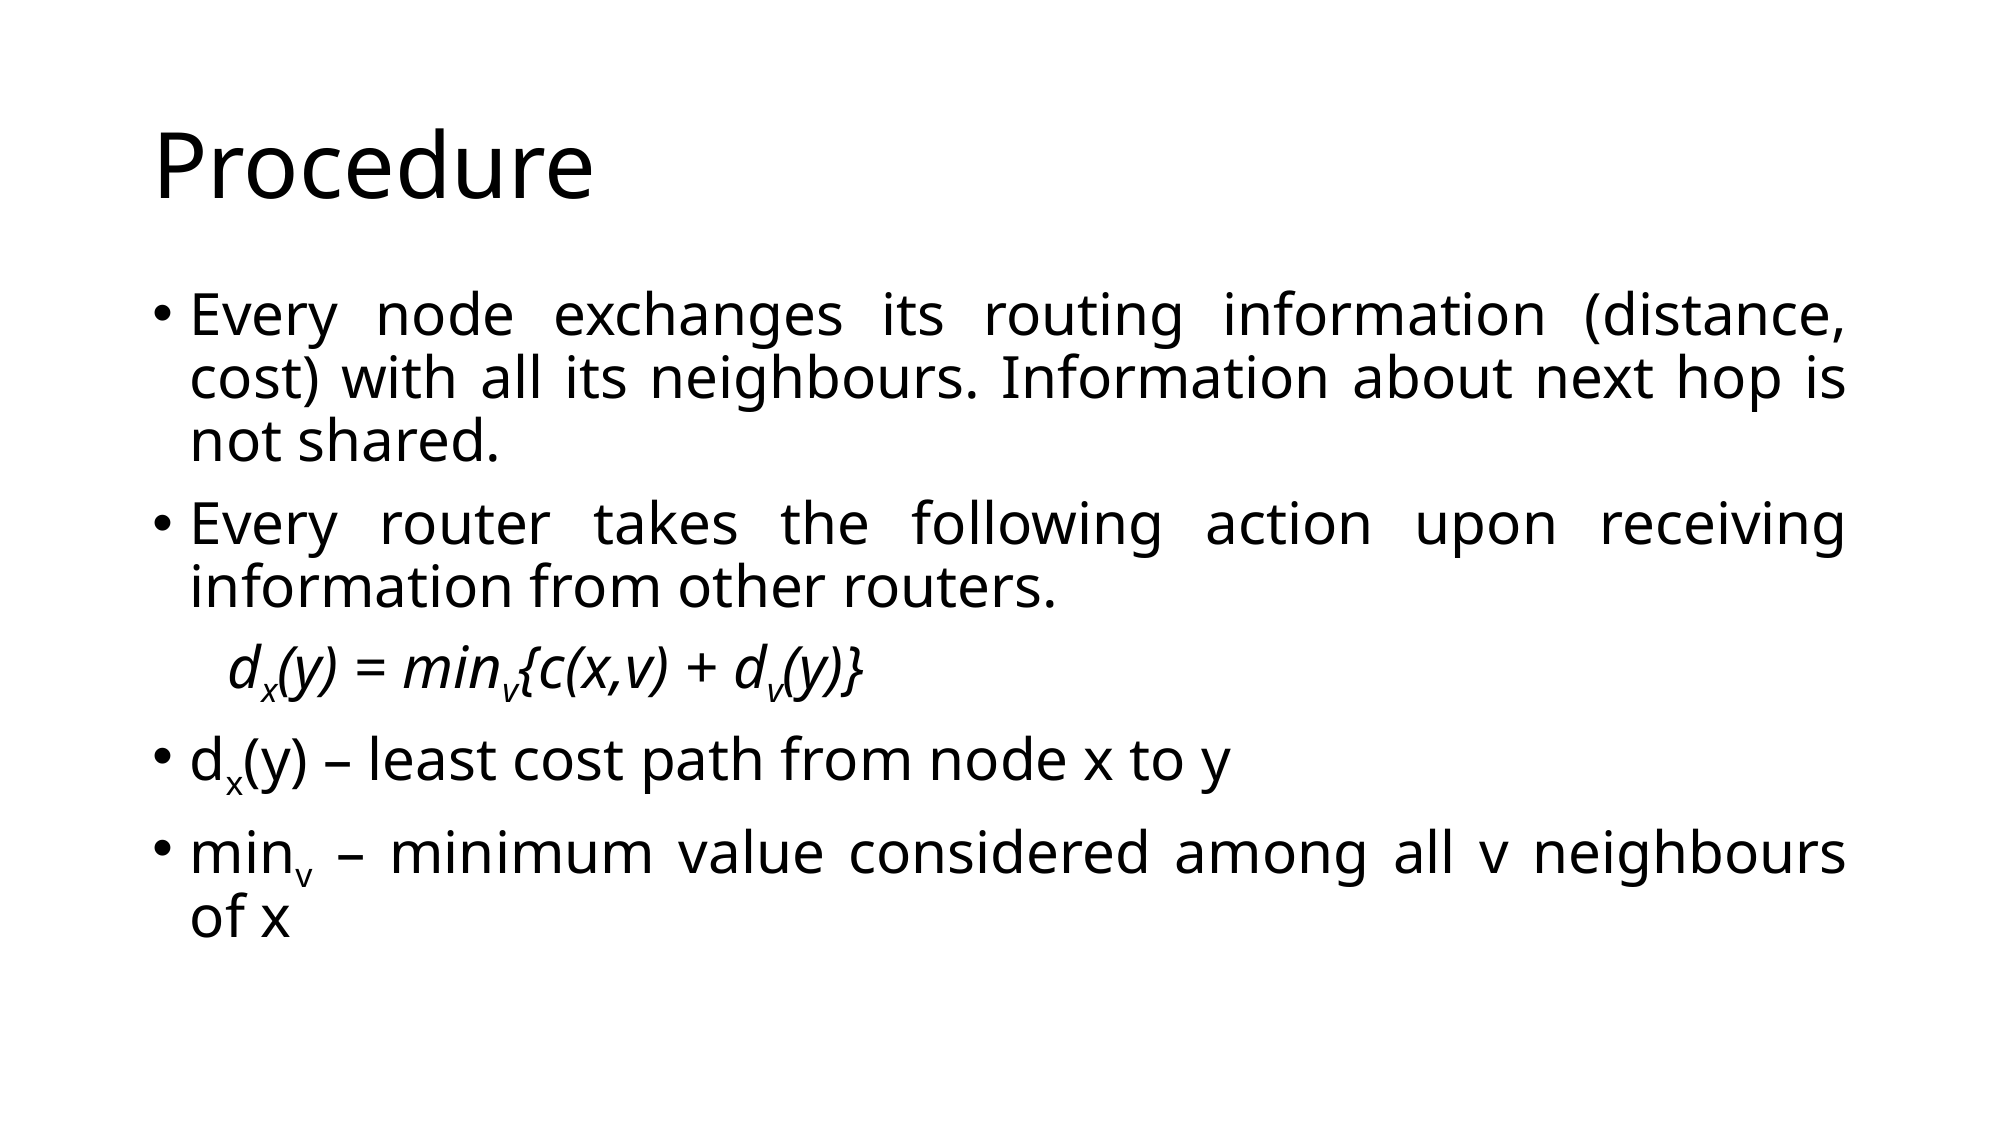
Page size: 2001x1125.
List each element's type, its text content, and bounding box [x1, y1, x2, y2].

title Procedure [137, 59, 1863, 277]
list Every node exchanges its routing information (distance, cost) with all its neighbours. Information about next hop is not shared. Every router takes the following action upon receiving information from other routers. dx(y) = minv{c(x,v) + dv(y)} dx(y) – least cost path from node x to y minv – minimum value considered among all v neighbours of x [137, 277, 1863, 992]
